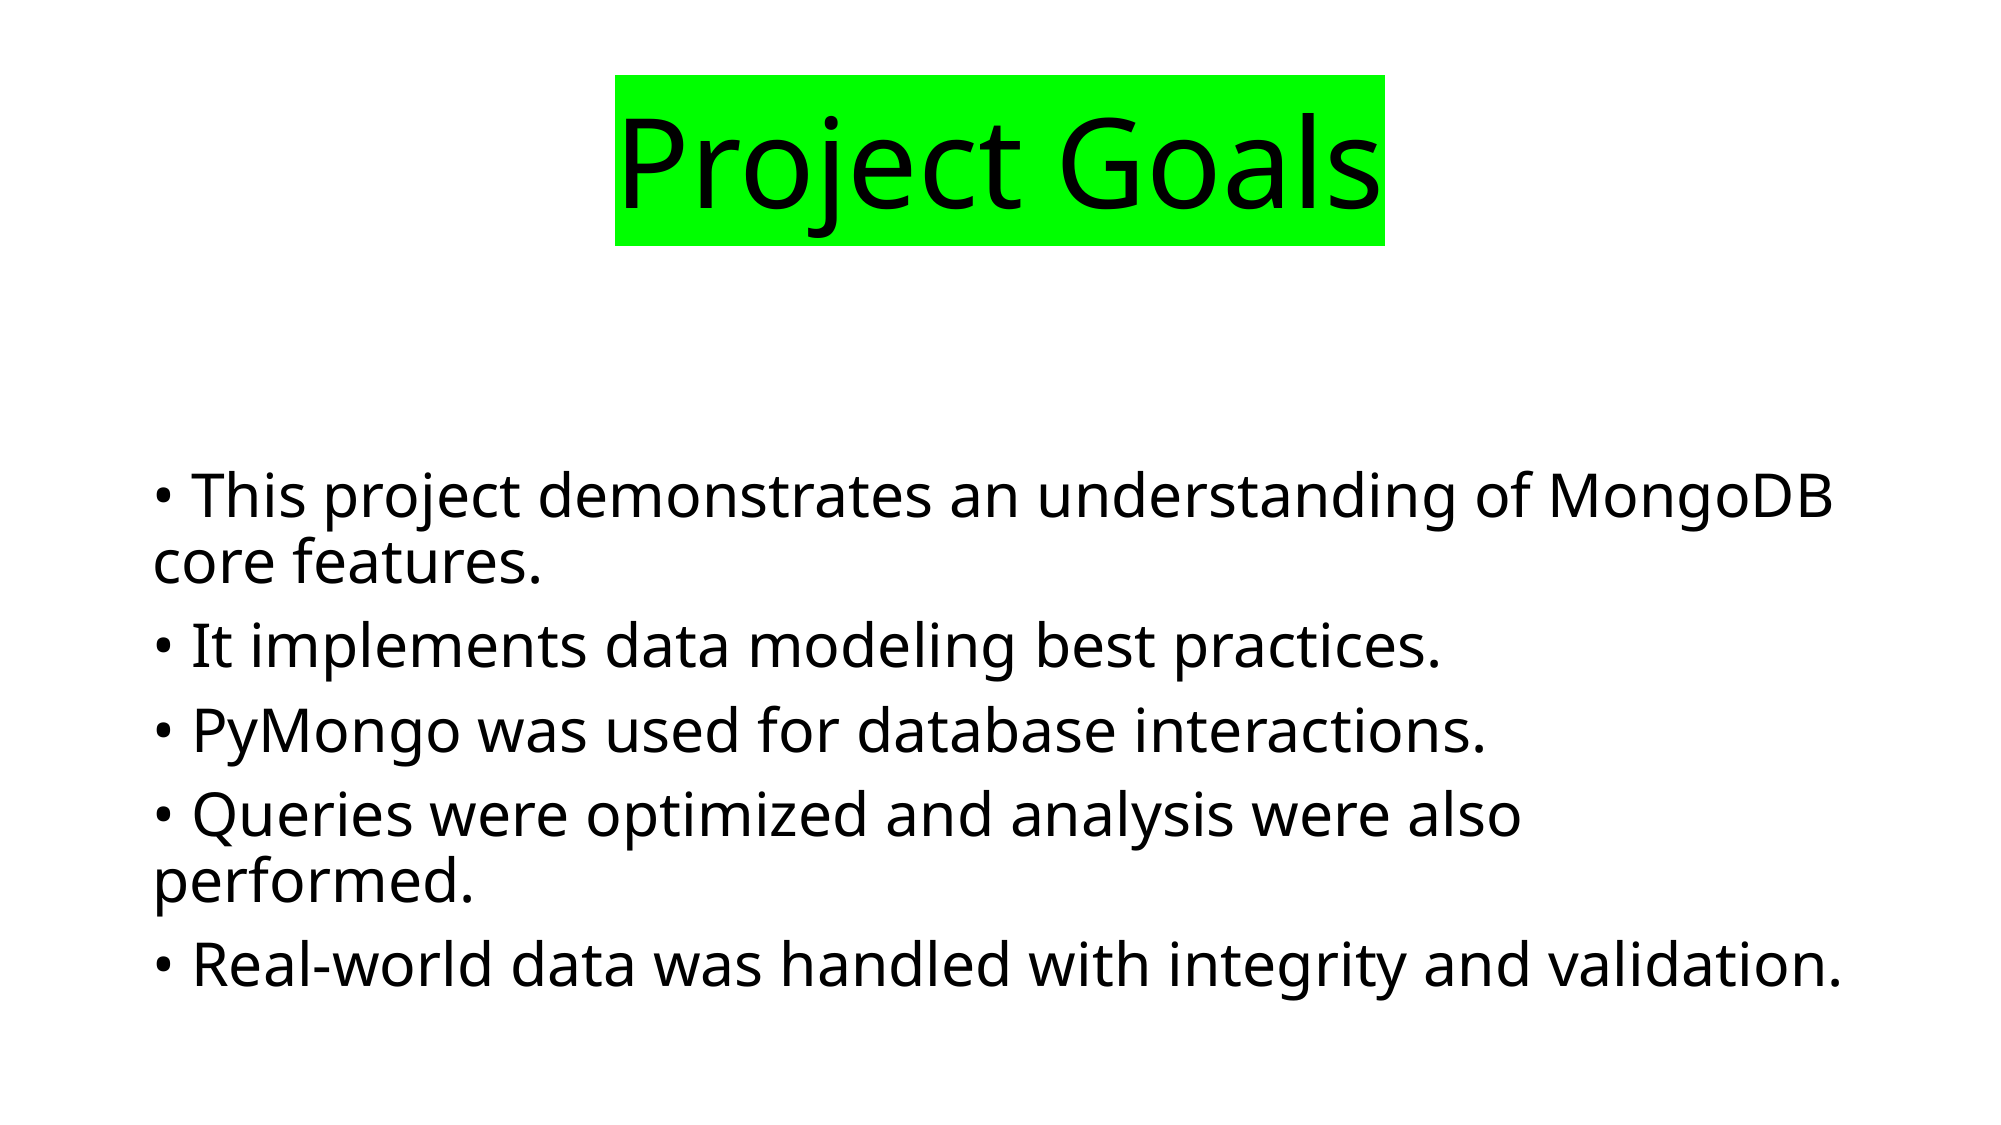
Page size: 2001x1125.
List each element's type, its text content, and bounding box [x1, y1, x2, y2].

list • This project demonstrates an understanding of MongoDB core features. • It implements data modeling best practices. • PyMongo was used for database interactions. • Queries were optimized and analysis were also performed. • Real-world data was handled with integrity and validation. [137, 299, 1863, 1014]
title Project Goals [137, 59, 1863, 278]
